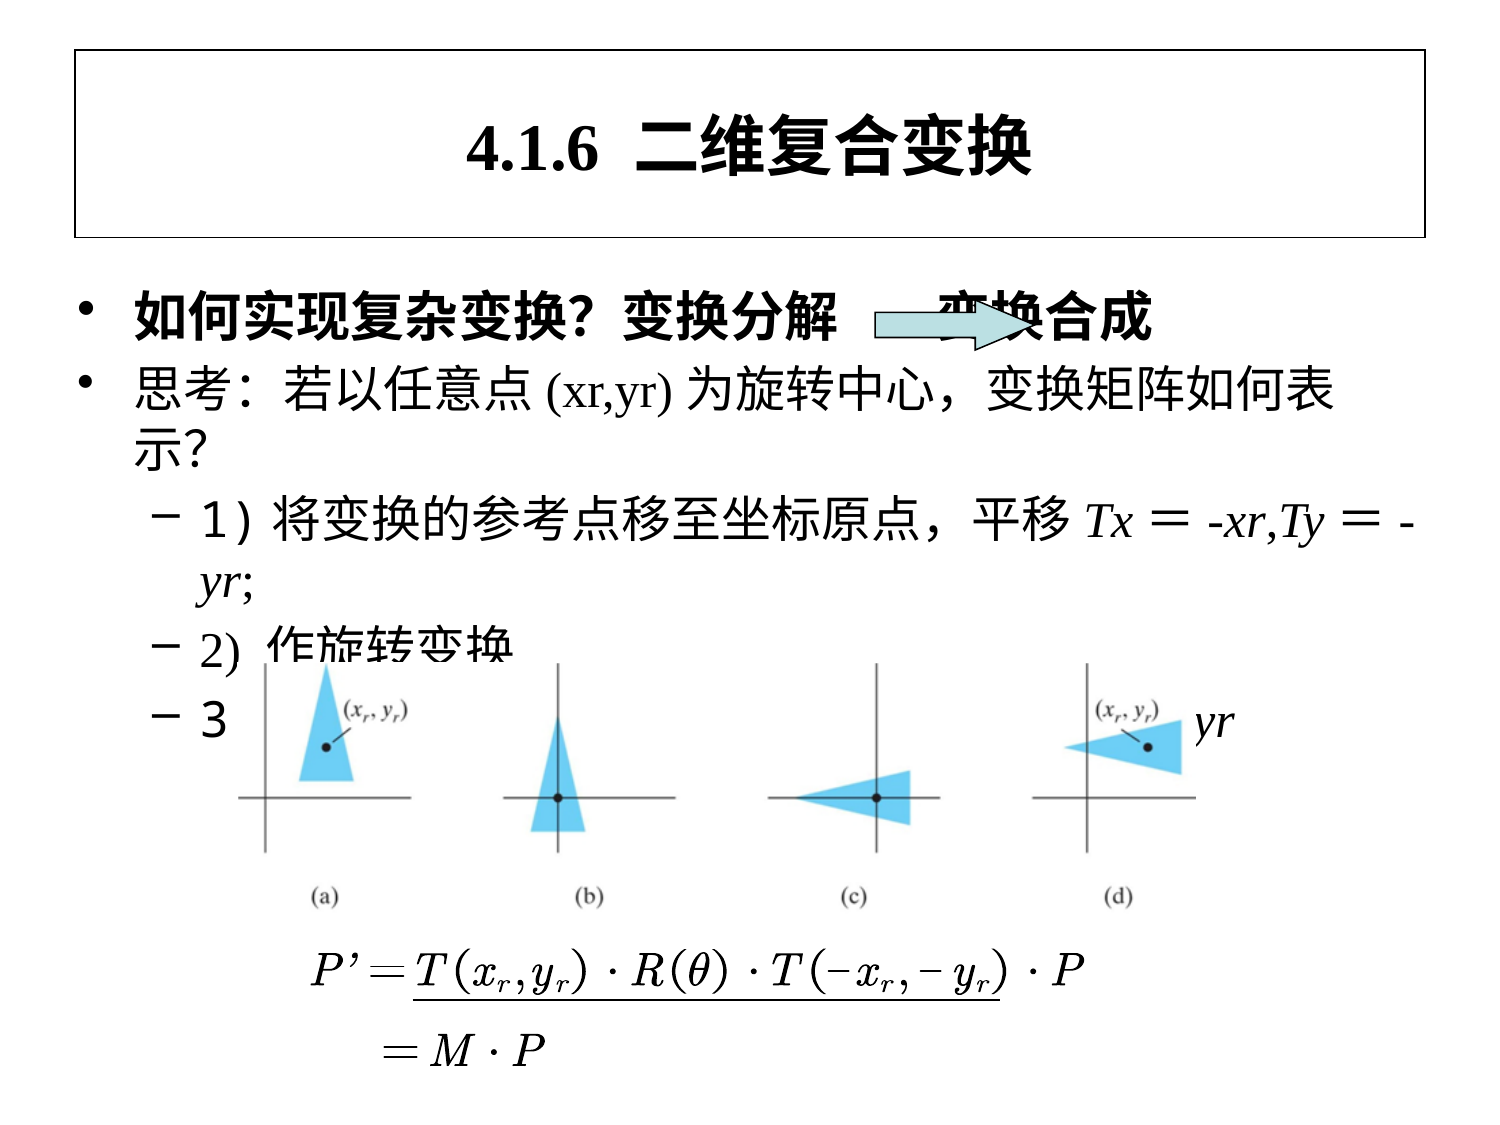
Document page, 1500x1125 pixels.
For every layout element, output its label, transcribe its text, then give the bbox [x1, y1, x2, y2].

text_box [875, 299, 1035, 351]
list 如何实现复杂变换？变换分解 变换合成 思考：若以任意点(xr,yr)为旋转中心，变换矩阵如何表示？ 1)将变换的参考点移至坐标原点，平移Tx＝-xr,Ty＝-yr; 2) 作旋转变换 3)将参考点移至原来位置平移Tx＝xr,Ty＝yr [62, 274, 1438, 1018]
picture [237, 662, 1197, 914]
text_box 4.1.6 二维复合变换 [74, 50, 1425, 238]
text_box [305, 936, 1094, 1090]
